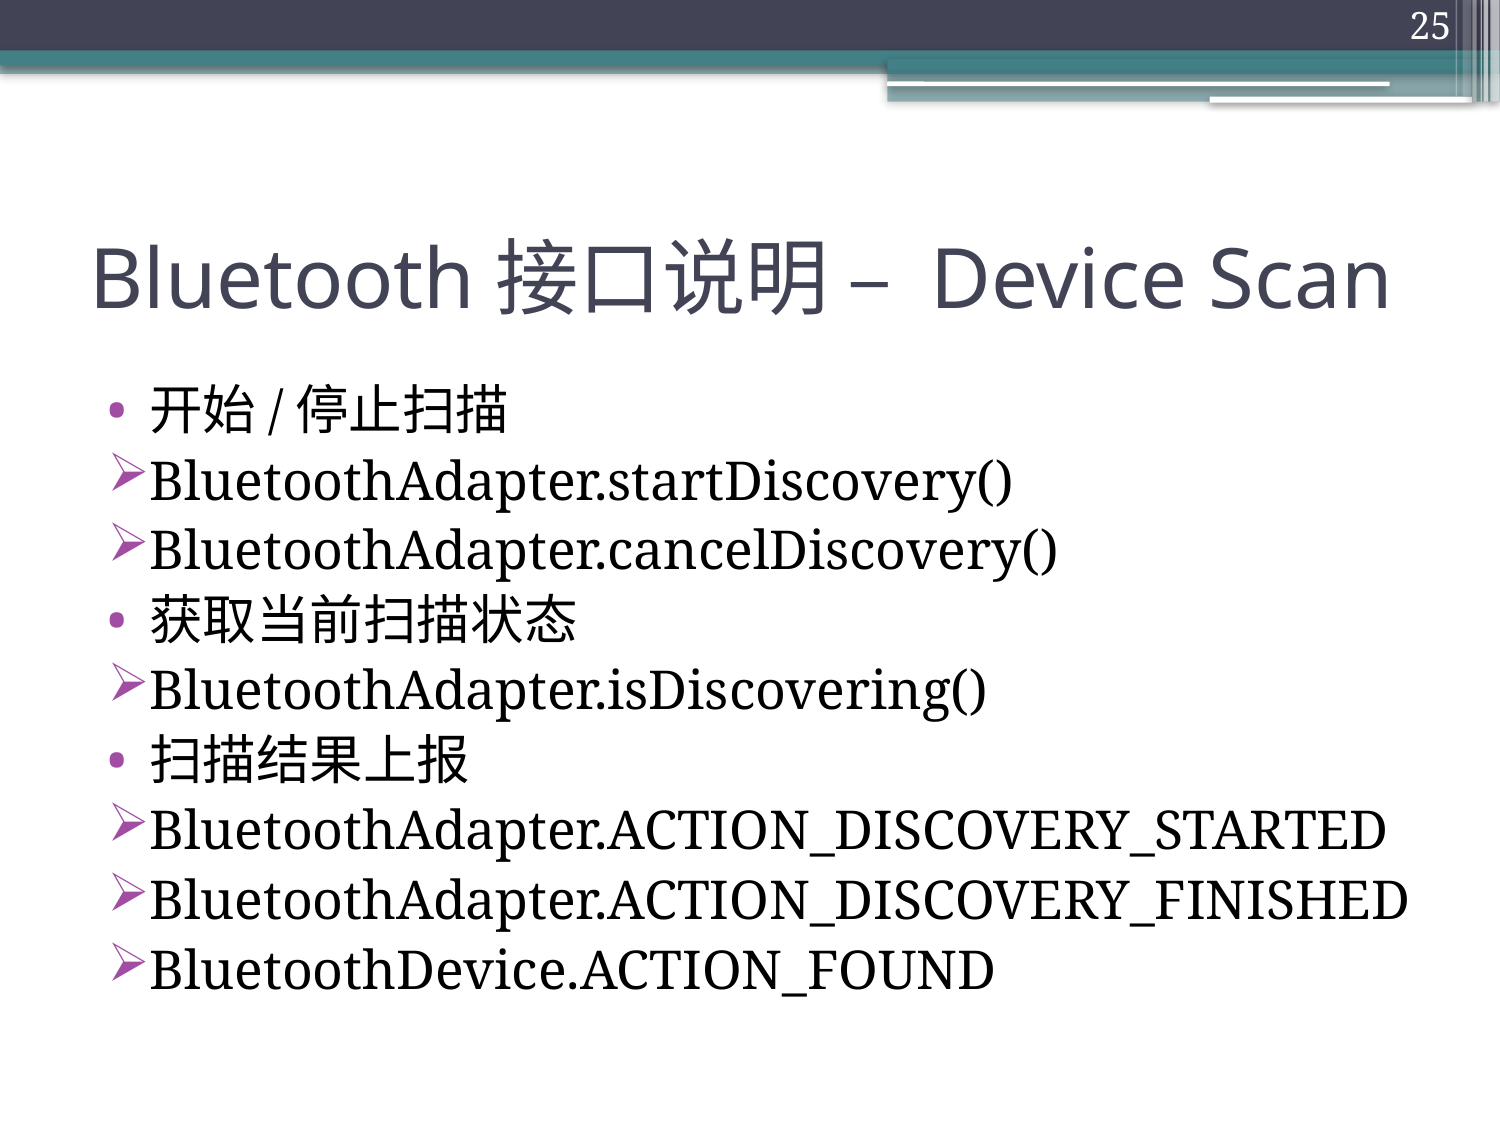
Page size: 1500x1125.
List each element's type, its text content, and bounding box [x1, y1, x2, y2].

list 开始/停止扫描 BluetoothAdapter.startDiscovery() BluetoothAdapter.cancelDiscovery() 获取当前扫描状态 BluetoothAdapter.isDiscovering() 扫描结果上报 BluetoothAdapter.ACTION_DISCOVERY_STARTED BluetoothAdapter.ACTION_DISCOVERY_FINISHED BluetoothDevice.ACTION_FOUND [75, 368, 1425, 1083]
slide_number 25 [1341, 0, 1466, 61]
title Bluetooth接口说明 – Device Scan [75, 187, 1425, 363]
